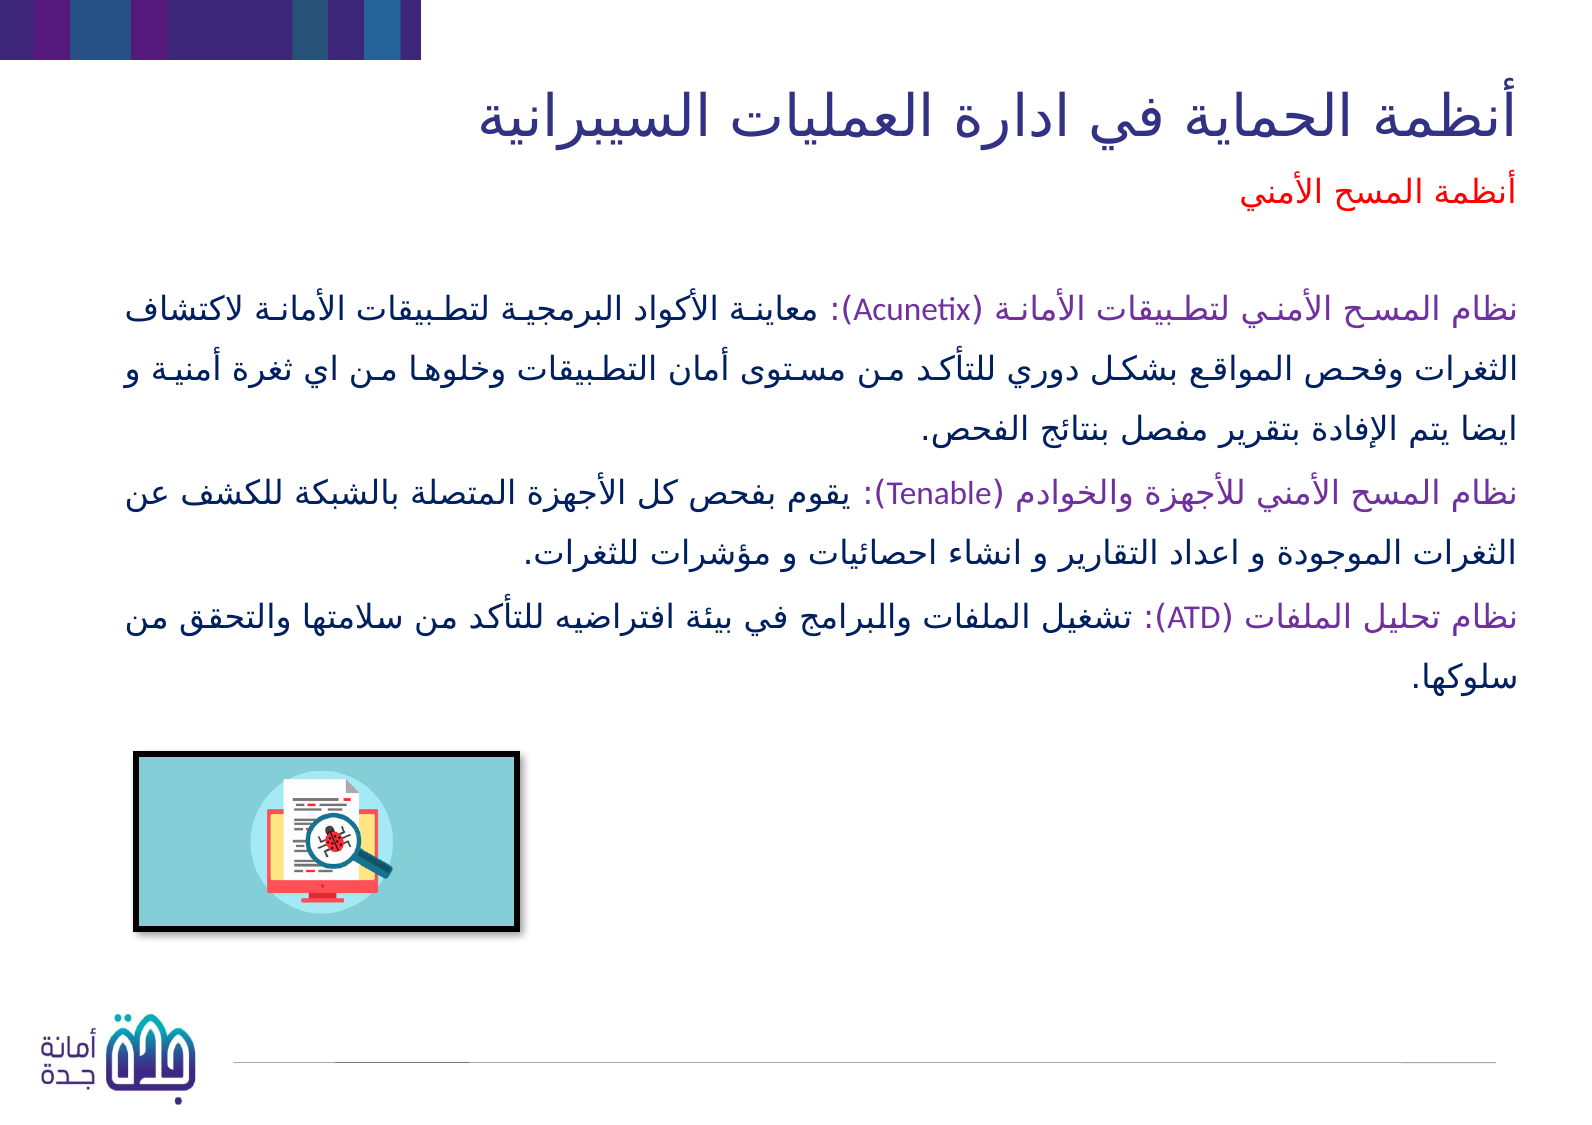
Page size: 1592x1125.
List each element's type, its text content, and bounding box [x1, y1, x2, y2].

list نظام المسح الأمني لتطبيقات الأمانة (Acunetix): معاينة الأكواد البرمجية لتطبيقات الأمانة لاكتشاف الثغرات وفحص المواقع بشكل دوري للتأكد من مستوى أمان التطبيقات وخلوها من اي ثغرة أمنية و ايضا يتم الإفادة بتقرير مفصل بنتائج الفحص. نظام المسح الأمني للأجهزة والخوادم (Tenable): يقوم بفحص كل الأجهزة المتصلة بالشبكة للكشف عن الثغرات الموجودة و اعداد التقارير و انشاء احصائيات و مؤشرات للثغرات. نظام تحليل الملفات (ATD): تشغيل الملفات والبرامج في بيئة افتراضيه للتأكد من سلامتها والتحقق من سلوكها. [110, 260, 1534, 947]
list أنظمة الحماية في ادارة العمليات السيبرانية [108, 70, 1534, 188]
picture [0, 0, 421, 60]
picture [33, 999, 202, 1113]
picture [138, 757, 514, 927]
list أنظمة المسح الأمني [108, 188, 1532, 225]
